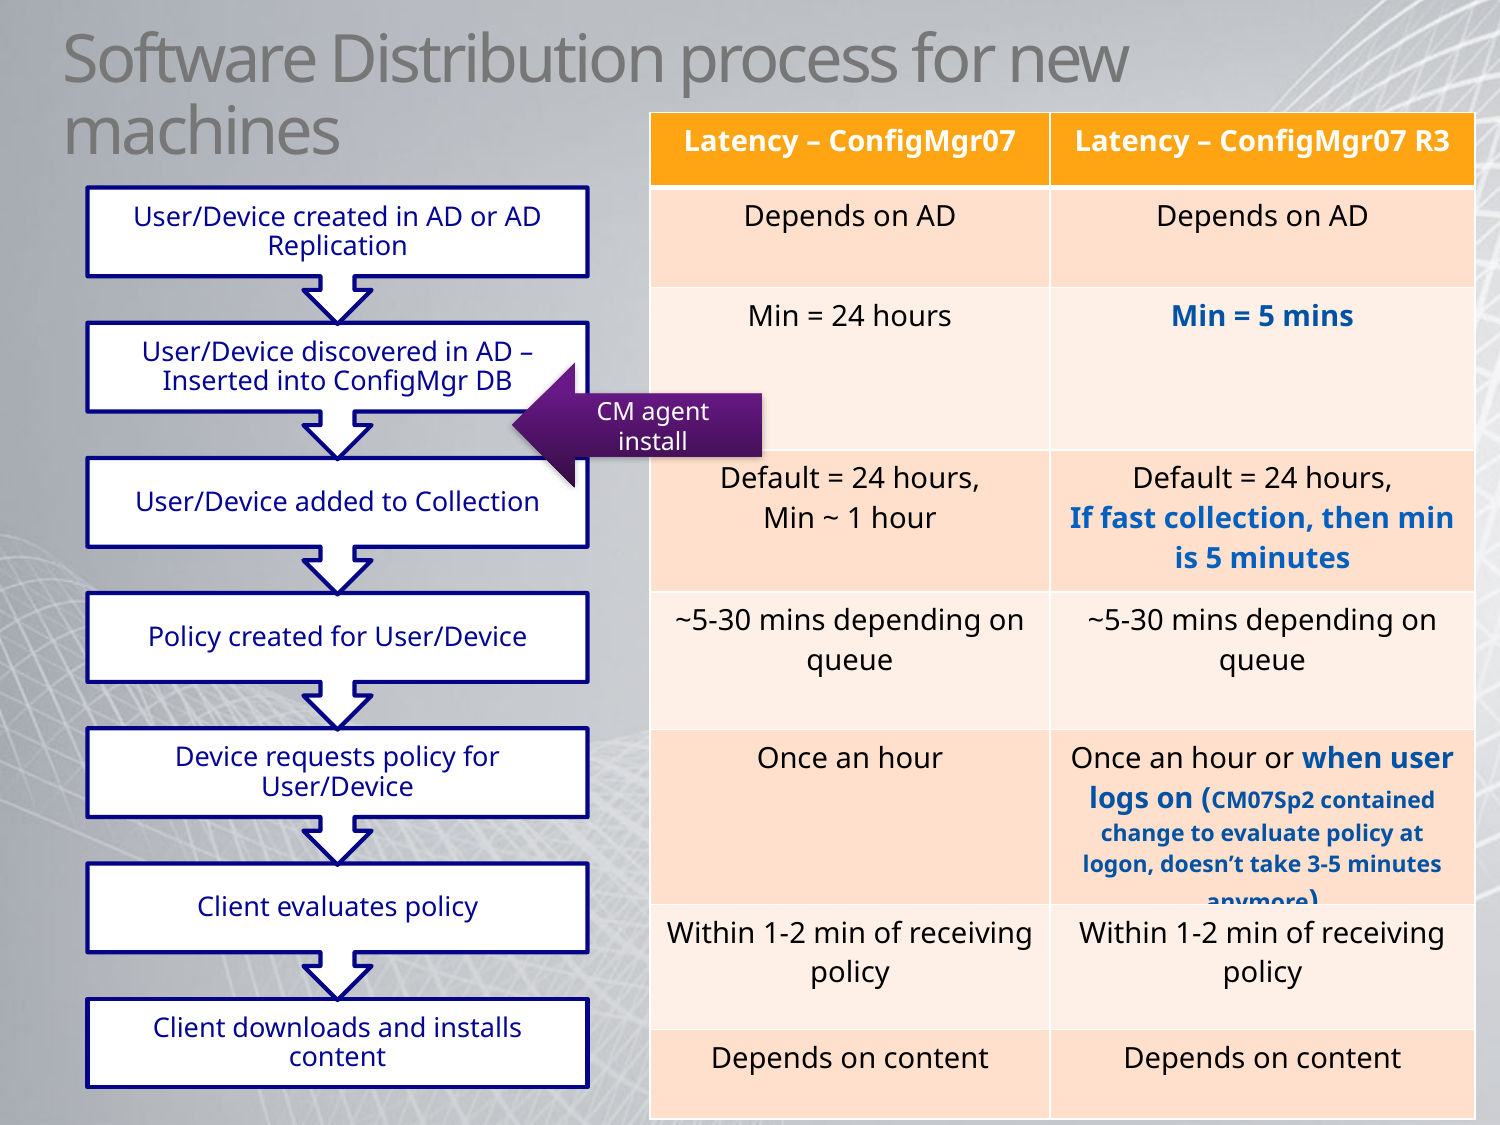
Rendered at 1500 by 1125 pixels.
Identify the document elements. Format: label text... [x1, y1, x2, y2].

table_cell Depends on AD [651, 190, 1049, 287]
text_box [87, 187, 588, 1088]
table_cell Depends on content [1051, 1030, 1474, 1118]
table_cell Once an hour [651, 730, 1049, 904]
table_cell Depends on AD [1051, 190, 1474, 287]
table_header Latency – ConfigMgr07 R3 [1051, 113, 1474, 185]
table_cell ~5-30 mins depending on queue [651, 593, 1049, 729]
table_cell ~5-30 mins depending on queue [1051, 593, 1474, 729]
text_box Software Distribution process for new machines [62, 24, 1413, 169]
table_cell Depends on content [651, 1030, 1049, 1118]
table_cell Default = 24 hours, Min ~ 1 hour [651, 451, 1049, 591]
table_cell Once an hour or when user logs on (CM07Sp2 contained change to evaluate policy at logon, doesn’t take 3-5 minutes anymore) [1051, 730, 1474, 904]
table_cell Min = 24 hours [651, 288, 1049, 449]
table_cell Within 1-2 min of receiving policy [1051, 905, 1474, 1029]
table_cell Default = 24 hours, If fast collection, then min is 5 minutes [1051, 451, 1474, 591]
table_header Latency – ConfigMgr07 [651, 113, 1049, 185]
picture [0, 0, 1500, 1125]
table_cell Within 1-2 min of receiving policy [651, 905, 1049, 1029]
table_cell Min = 5 mins [1051, 288, 1474, 449]
text_box CM agent install [591, 393, 763, 457]
